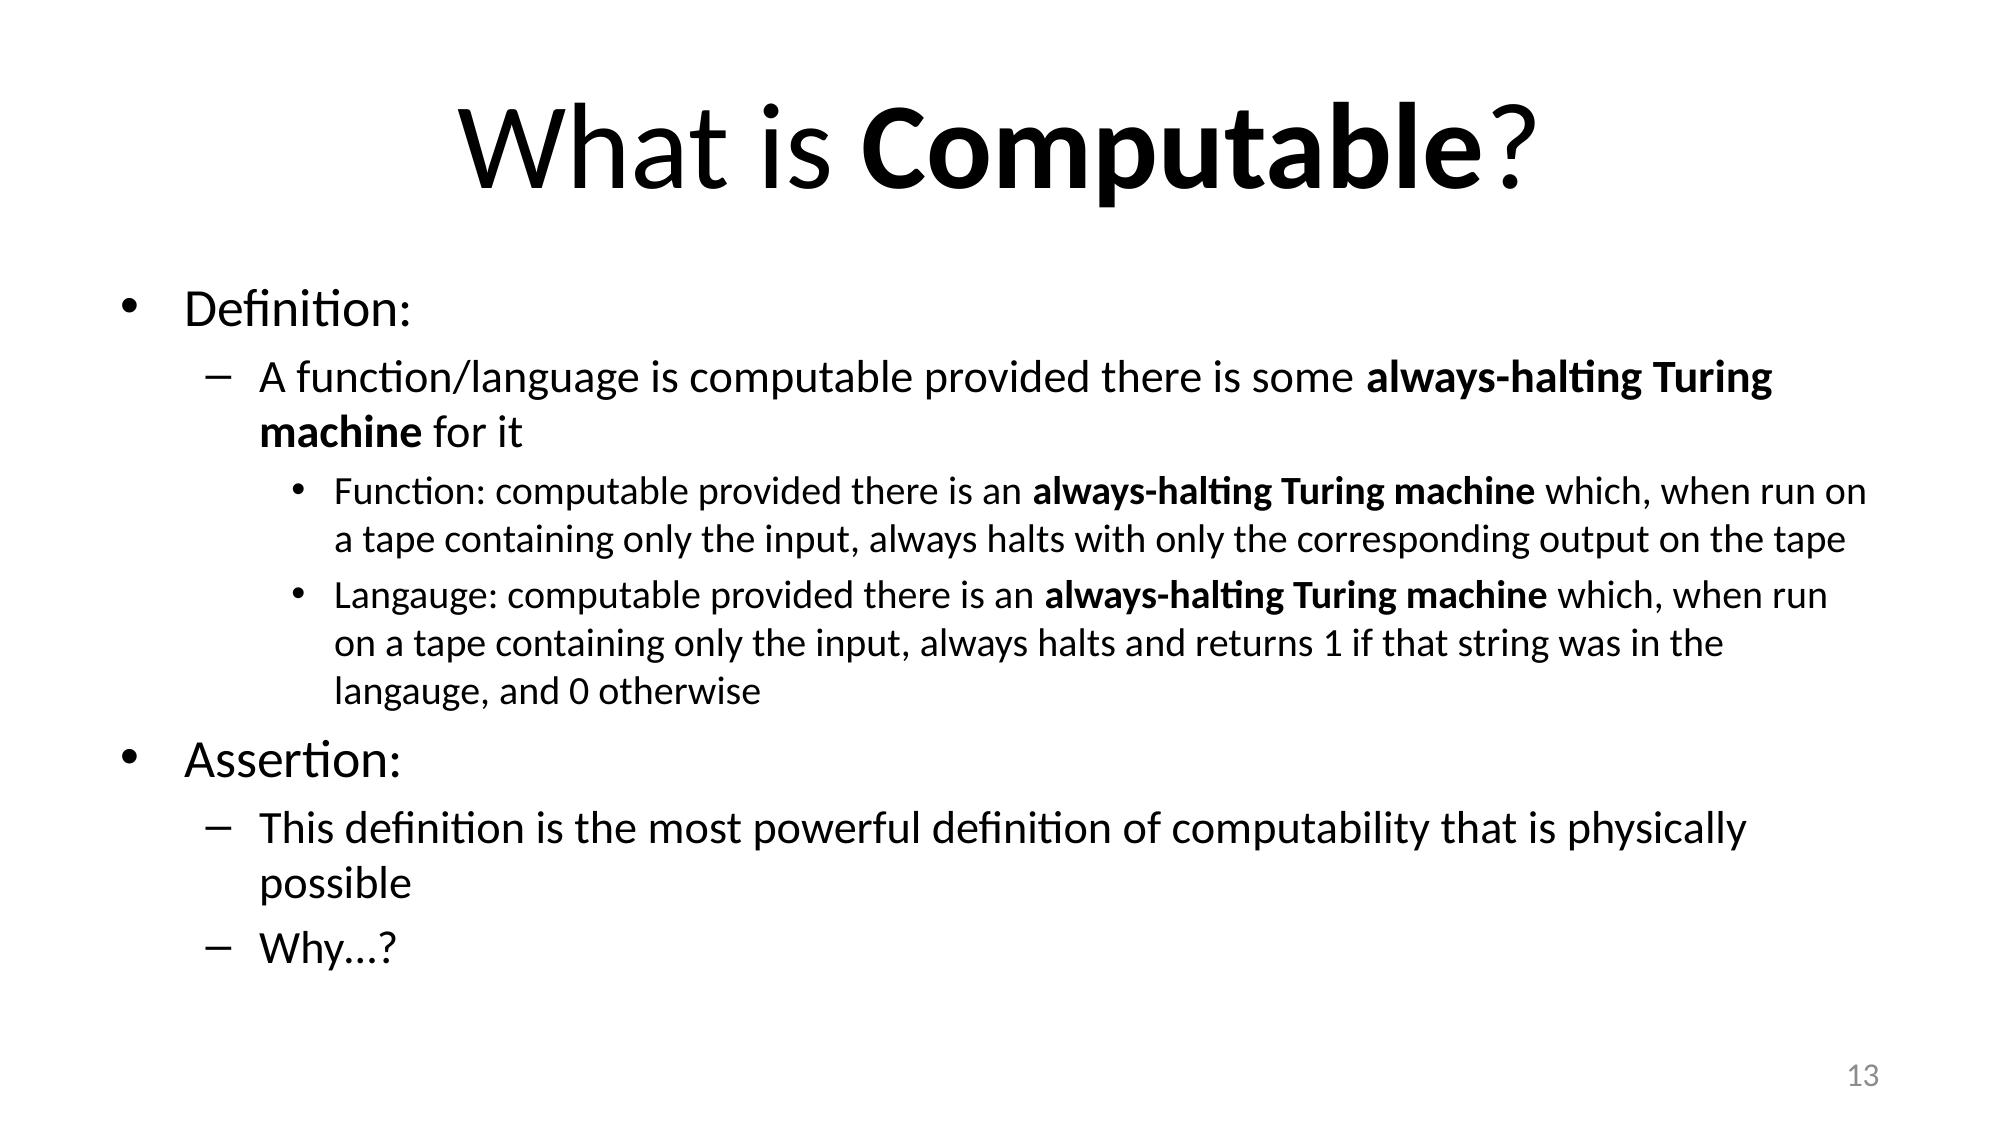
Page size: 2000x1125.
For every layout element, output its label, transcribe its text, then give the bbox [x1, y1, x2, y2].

list Definition: A function/language is computable provided there is some always-halting Turing machine for it Function: computable provided there is an always-halting Turing machine which, when run on a tape containing only the input, always halts with only the corresponding output on the tape Langauge: computable provided there is an always-halting Turing machine which, when run on a tape containing only the input, always halts and returns 1 if that string was in the langauge, and 0 otherwise Assertion: This definition is the most powerful definition of computability that is physically possible Why…? [99, 262, 1900, 1005]
slide_number 13 [1432, 1042, 1900, 1103]
title What is Computable? [99, 45, 1900, 233]
